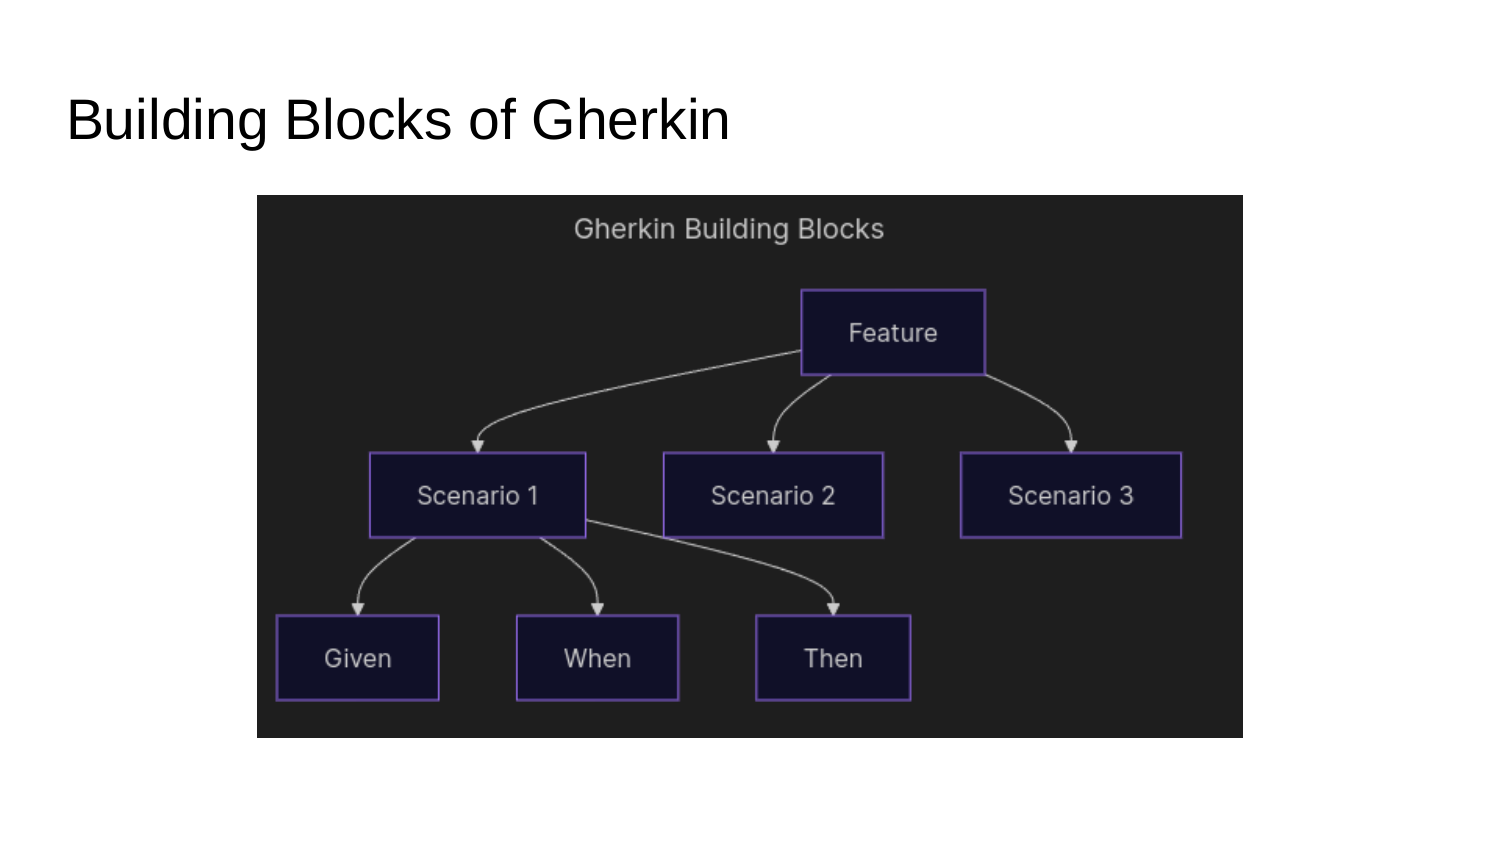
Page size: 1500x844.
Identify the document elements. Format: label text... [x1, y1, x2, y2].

picture [256, 195, 1244, 738]
title Building Blocks of Gherkin [51, 72, 1449, 167]
